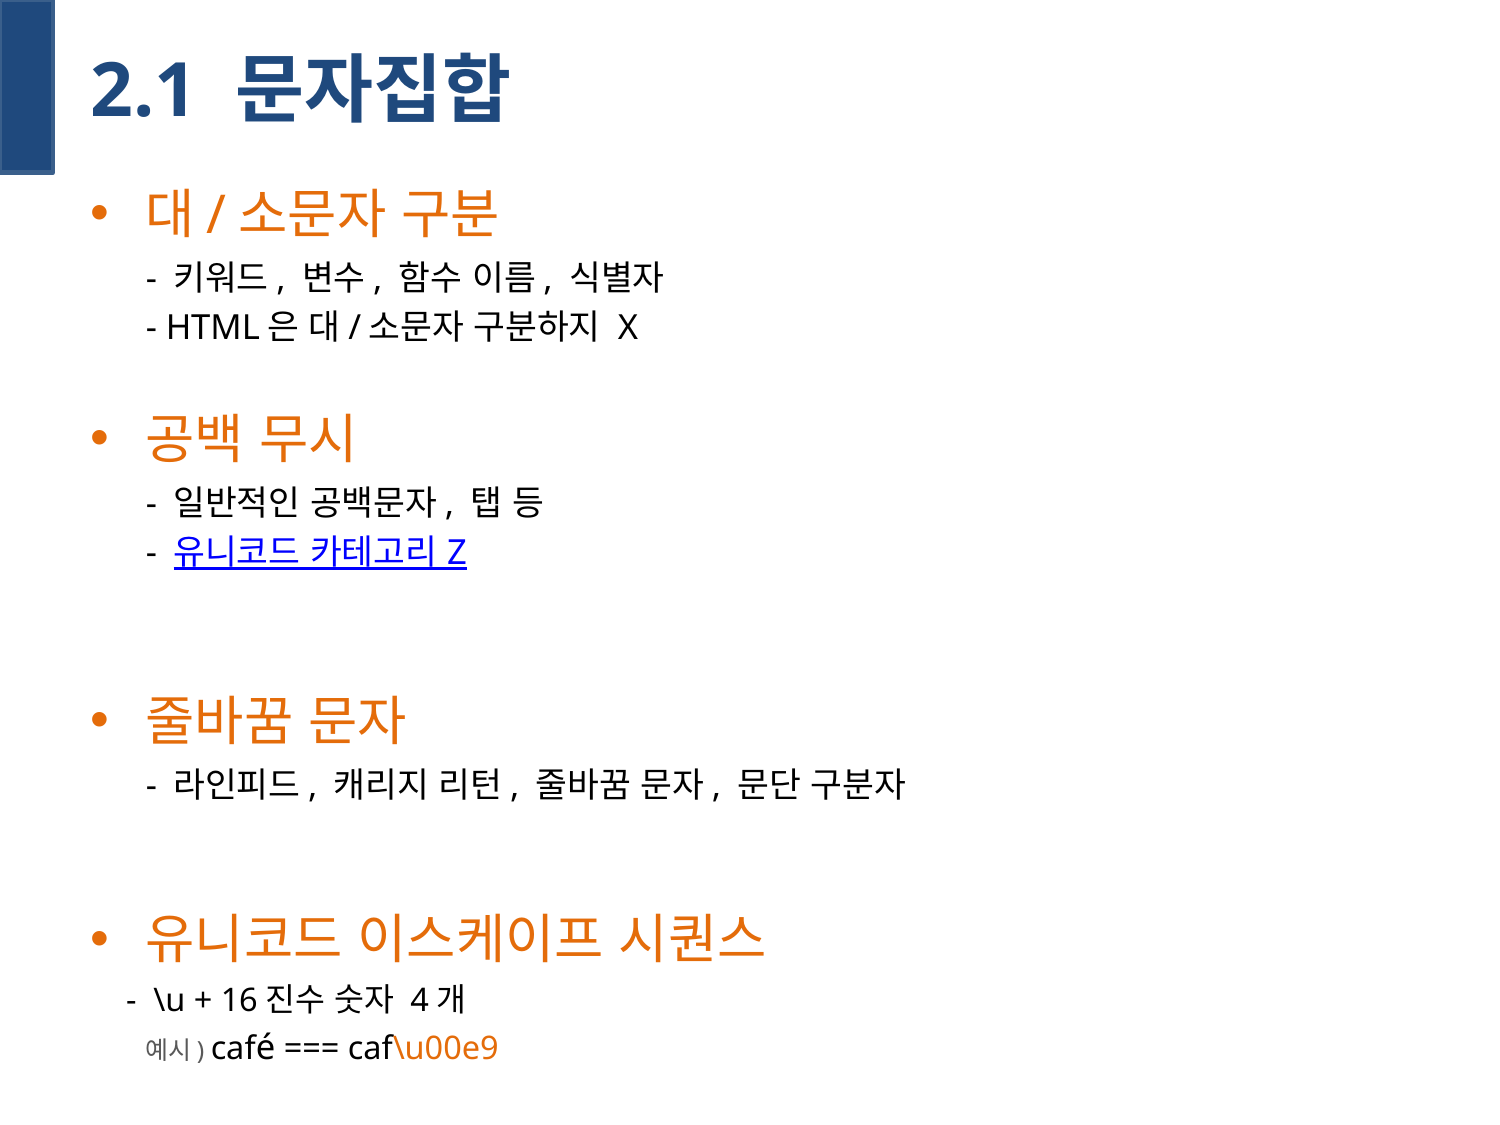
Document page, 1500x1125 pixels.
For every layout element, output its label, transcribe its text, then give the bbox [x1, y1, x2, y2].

text_box ㅊ [0, 0, 55, 175]
list 대/소문자 구분 - 키워드, 변수, 함수 이름, 식별자 - HTML은 대/소문자 구분하지 X 공백 무시 - 일반적인 공백문자, 탭 등 - 유니코드 카테고리 Z 줄바꿈 문자 - 라인피드, 캐리지 리턴, 줄바꿈 문자, 문단 구분자 유니코드 이스케이프 시퀀스 - \u + 16진수 숫자 4개 예시) café === caf\u00e9 [75, 172, 1425, 1083]
title 2.1 문자집합 [55, 26, 550, 146]
